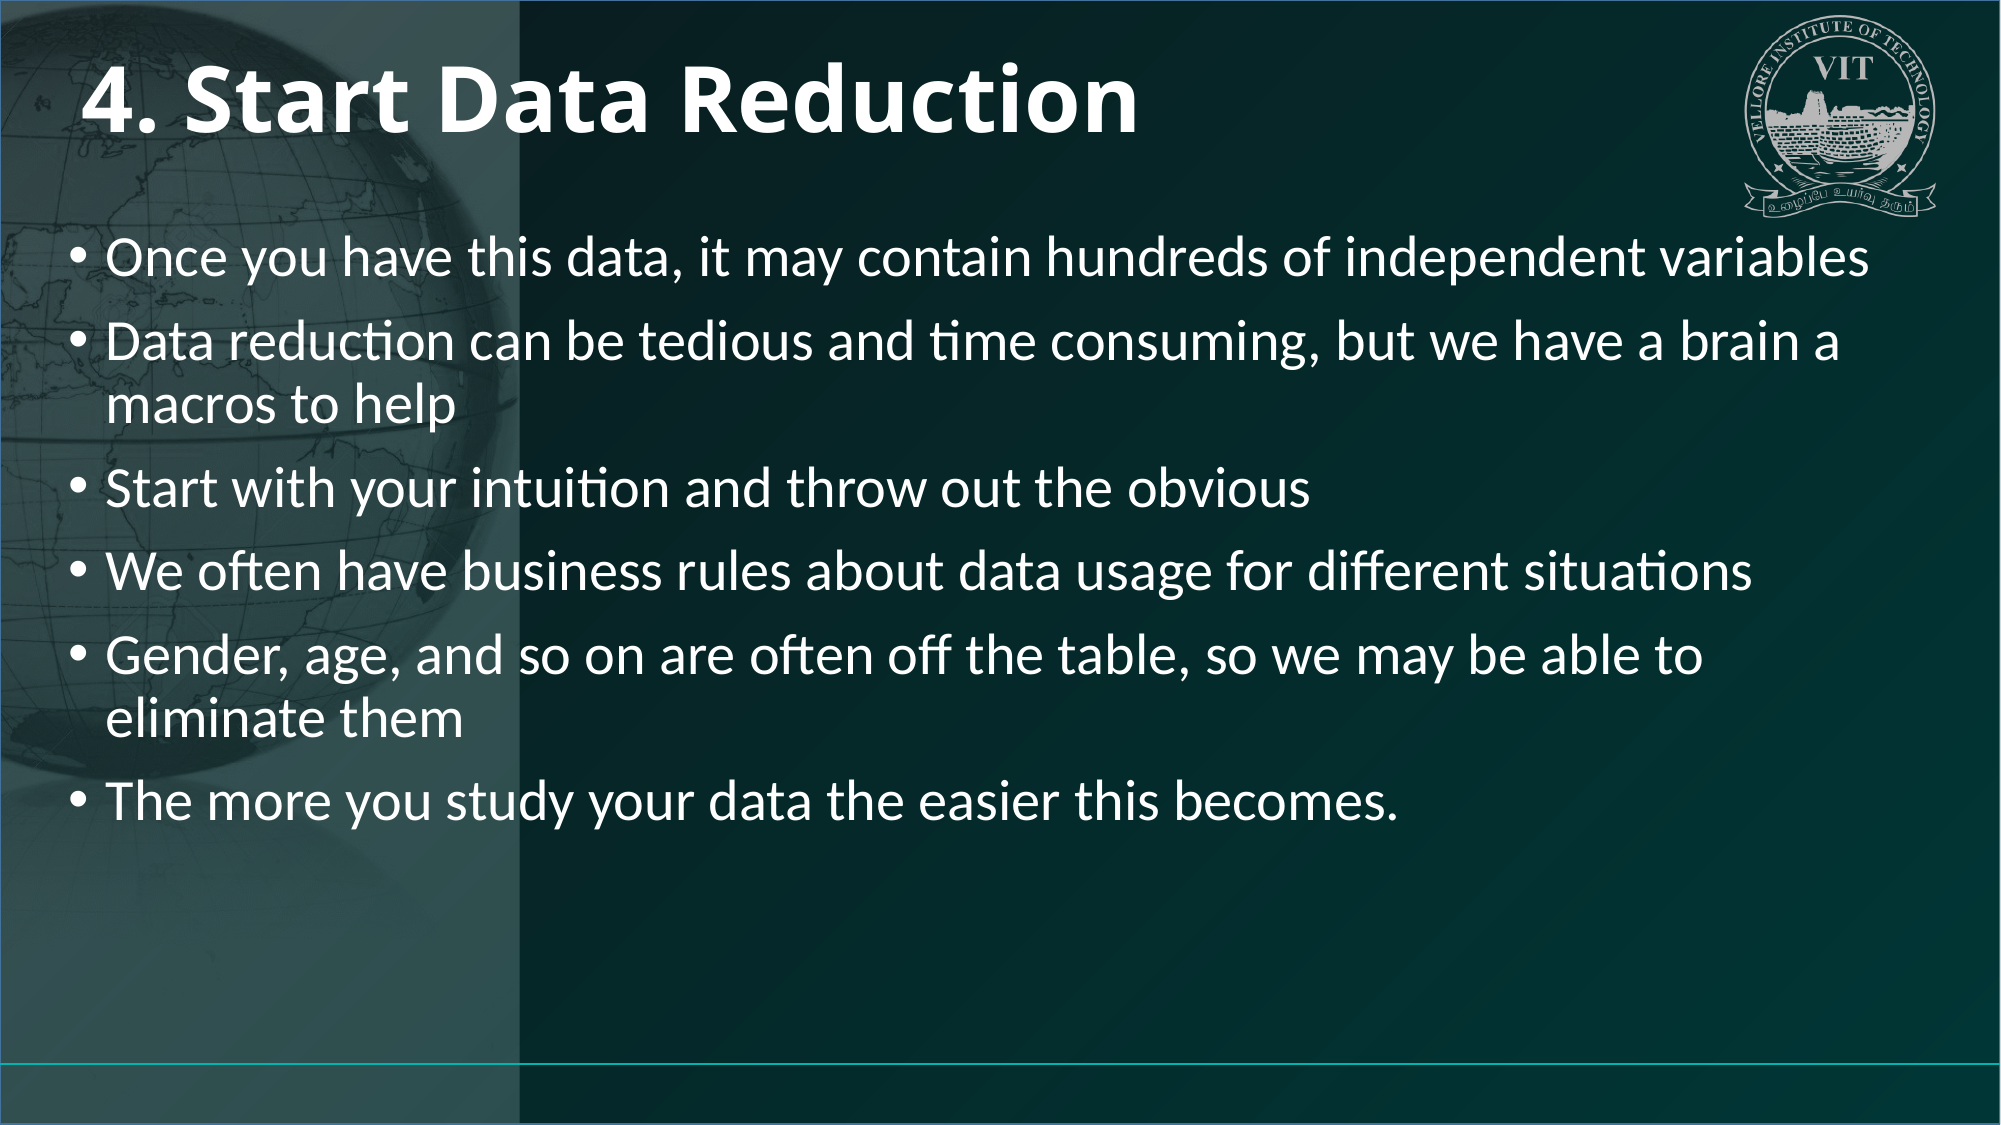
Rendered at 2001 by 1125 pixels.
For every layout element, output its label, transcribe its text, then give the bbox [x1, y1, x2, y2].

list Once you have this data, it may contain hundreds of independent variables Data reduction can be tedious and time consuming, but we have a brain a macros to help Start with your intuition and throw out the obvious We often have business rules about data usage for different situations Gender, age, and so on are often off the table, so we may be able to eliminate them The more you study your data the easier this becomes. [53, 219, 1948, 1014]
title 4. Start Data Reduction [66, 1, 1716, 204]
